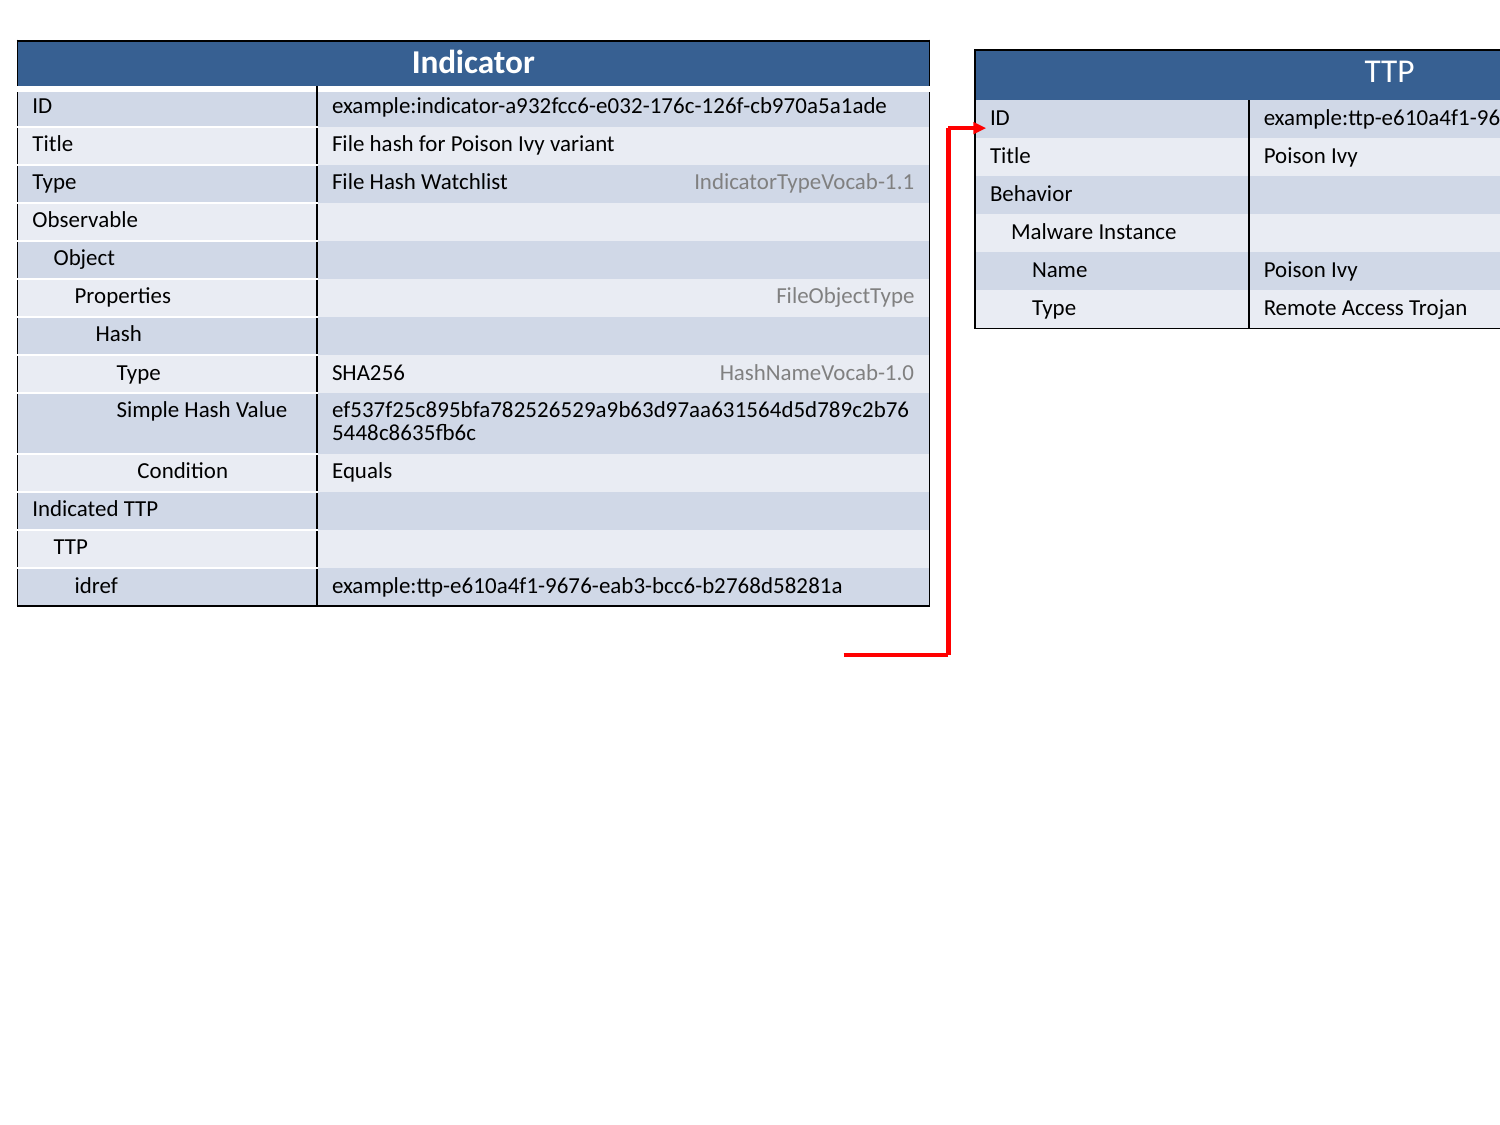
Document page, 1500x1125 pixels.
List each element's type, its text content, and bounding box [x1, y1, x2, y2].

table_cell Observable [18, 204, 316, 240]
table_cell Poison Ivy [1250, 138, 1500, 176]
table_cell example:ttp-e610a4f1-9676-eab3-bcc6-b2768d58281a [318, 568, 929, 605]
table_cell Remote Access Trojan [1250, 290, 1500, 328]
table_cell ef537f25c895bfa782526529a9b63d97aa631564d5d789c2b765448c8635fb6c [318, 393, 929, 454]
table_cell Type [976, 290, 1248, 328]
table_cell ID [18, 92, 316, 126]
table_cell example:ttp-e610a4f1-9676-eab3-bcc6-b2768d58281a [1250, 100, 1500, 138]
table_cell Object [18, 242, 316, 278]
table_cell example:indicator-a932fcc6-e032-176c-126f-cb970a5a1ade [318, 92, 929, 127]
table_cell Poison Ivy [1250, 252, 1500, 290]
table_header TTP [976, 51, 1500, 100]
table_cell [318, 279, 582, 317]
table_cell [318, 530, 582, 568]
table_cell [1250, 214, 1500, 252]
table_cell Indicated TTP [18, 493, 316, 529]
table_cell FileObjectType [582, 279, 929, 317]
table_cell IndicatorTypeVocab-1.1 [582, 165, 929, 203]
table_cell Simple Hash Value [18, 394, 316, 453]
table_cell Title [976, 138, 1248, 176]
table_cell Type [18, 356, 316, 392]
table_cell File hash for Poison Ivy variant [318, 127, 929, 165]
table_cell Title [18, 128, 316, 164]
table_cell idref [18, 569, 316, 605]
table_cell Condition [18, 455, 316, 491]
table_cell Type [18, 166, 316, 202]
table_cell [318, 492, 582, 530]
table_cell File Hash Watchlist [318, 165, 582, 203]
table_cell TTP [18, 531, 316, 567]
table_cell Properties [18, 280, 316, 316]
table_cell [582, 317, 929, 355]
table_cell [1250, 176, 1500, 214]
table_cell Equals [318, 454, 582, 492]
table_cell [318, 317, 582, 355]
table_cell Name [976, 252, 1248, 290]
table_cell SHA256 [318, 355, 582, 393]
table_cell [582, 530, 929, 568]
table_cell HashNameVocab-1.0 [582, 355, 929, 393]
table_cell [318, 203, 929, 241]
table_cell Malware Instance [976, 214, 1248, 252]
table_cell Behavior [976, 176, 1248, 214]
table_cell [582, 492, 929, 530]
table_cell [582, 454, 929, 492]
table_header Indicator [18, 42, 929, 86]
table_cell [318, 241, 929, 279]
table_cell ID [976, 100, 1248, 138]
table_cell Hash [18, 318, 316, 354]
